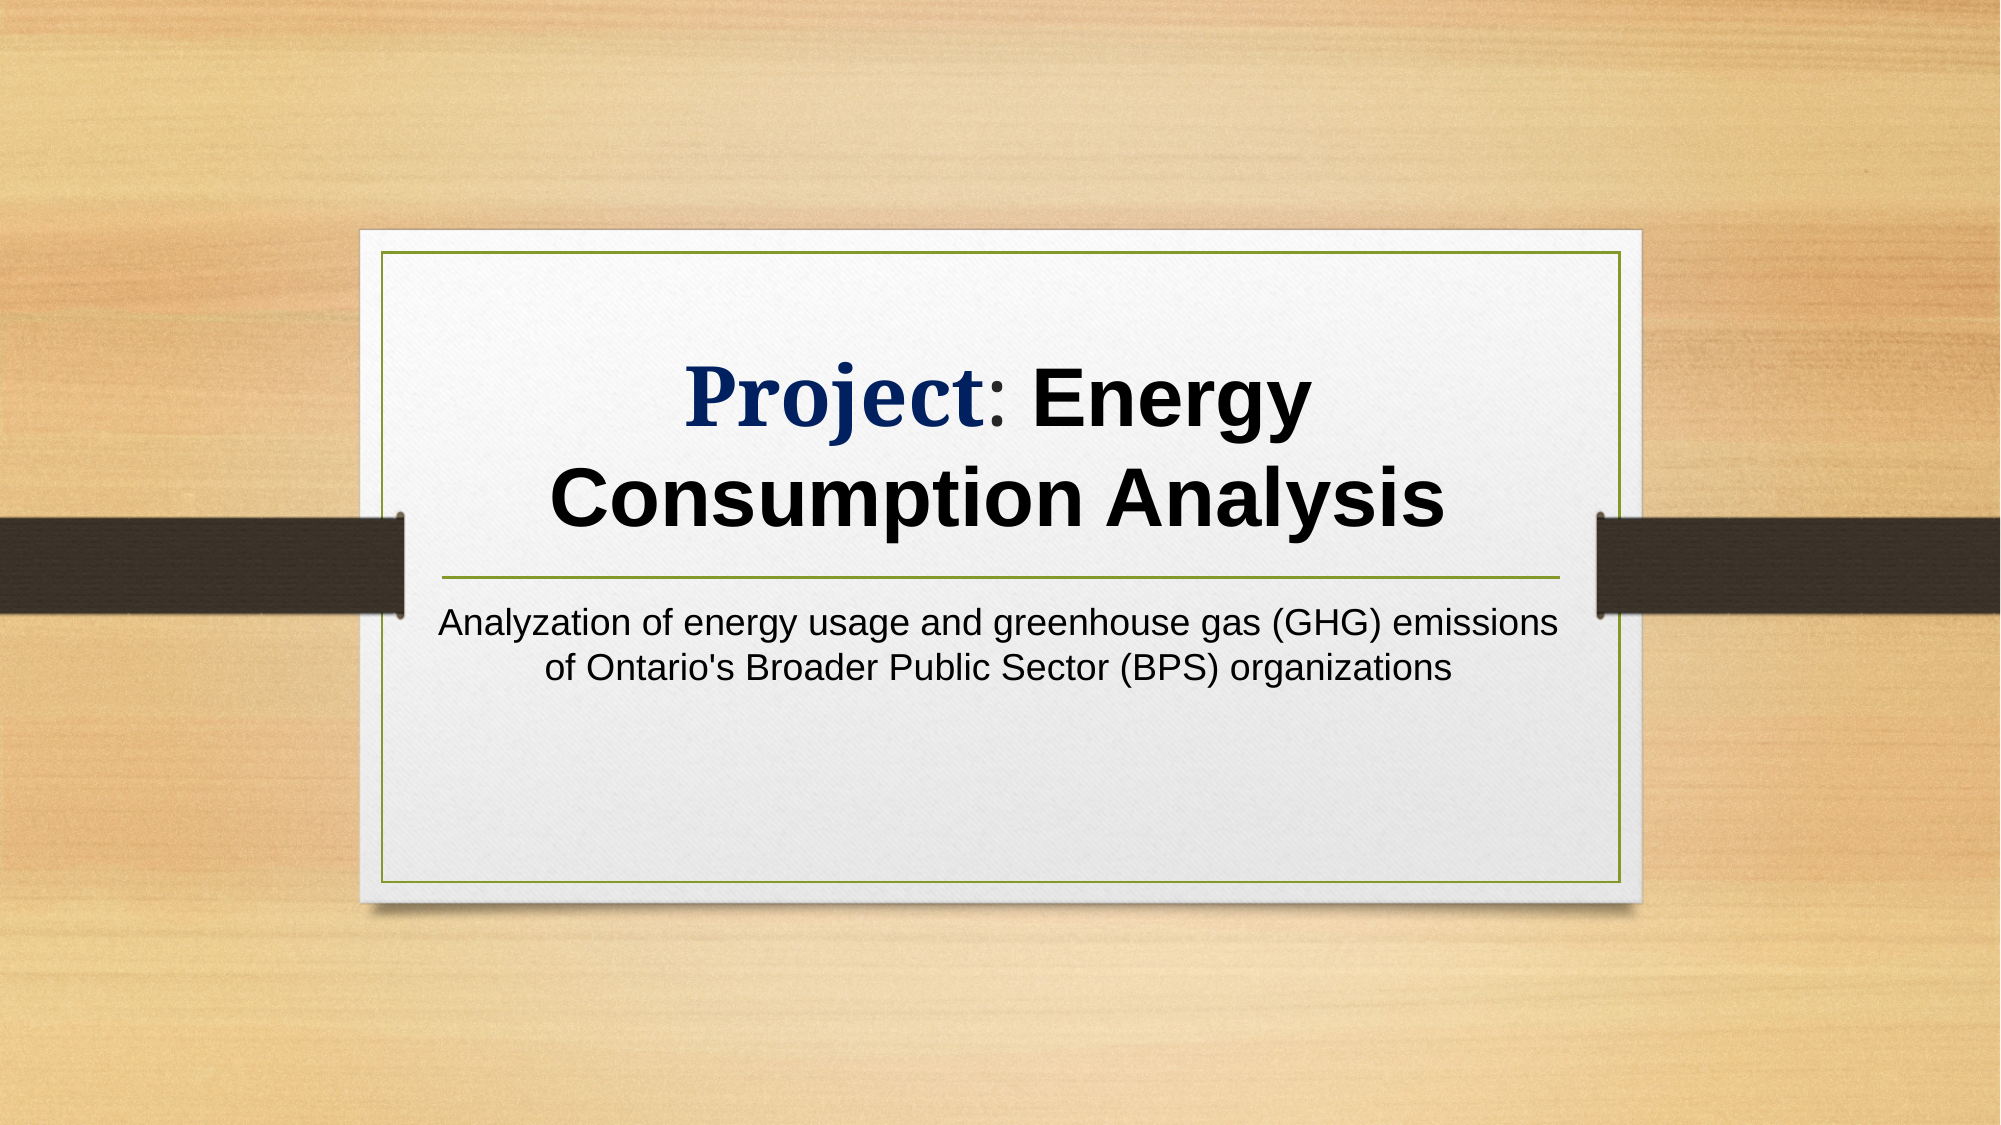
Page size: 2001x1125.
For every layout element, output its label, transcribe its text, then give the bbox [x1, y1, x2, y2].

picture [0, 0, 2001, 1125]
title Project: Energy Consumption Analysis [391, 279, 1606, 551]
subtitle Analyzation of energy usage and greenhouse gas (GHG) emissions of Ontario's Broader Public Sector (BPS) organizations [418, 590, 1579, 716]
